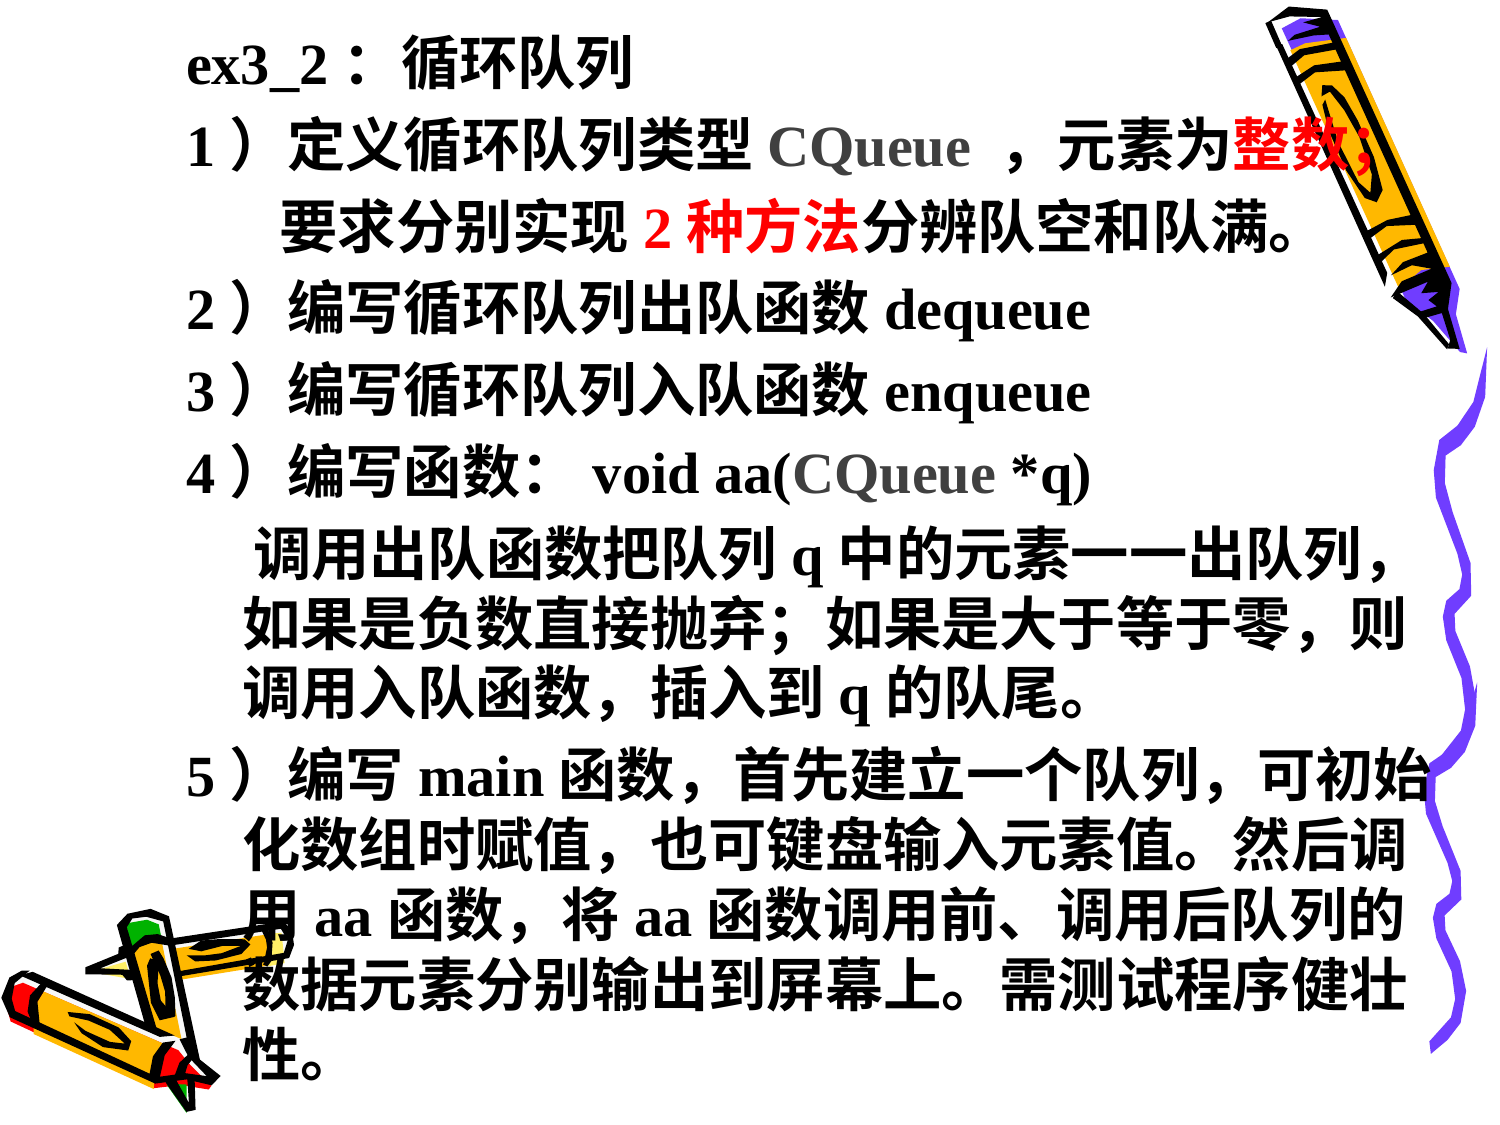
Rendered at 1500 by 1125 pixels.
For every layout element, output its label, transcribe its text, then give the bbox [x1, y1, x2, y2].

text_box ex3_2：循环队列 1）定义循环队列类型CQueue ，元素为整数； 要求分别实现2种方法分辨队空和队满。 2）编写循环队列出队函数dequeue 3）编写循环队列入队函数enqueue 4）编写函数：void aa(CQueue *q) 调用出队函数把队列q中的元素一一出队列，如果是负数直接抛弃；如果是大于等于零，则调用入队函数，插入到q的队尾。 5）编写main函数，首先建立一个队列，可初始化数组时赋值，也可键盘输入元素值。然后调用aa函数，将aa函数调用前、调用后队列的数据元素分别输出到屏幕上。需测试程序健壮性。 [171, 19, 1453, 1047]
